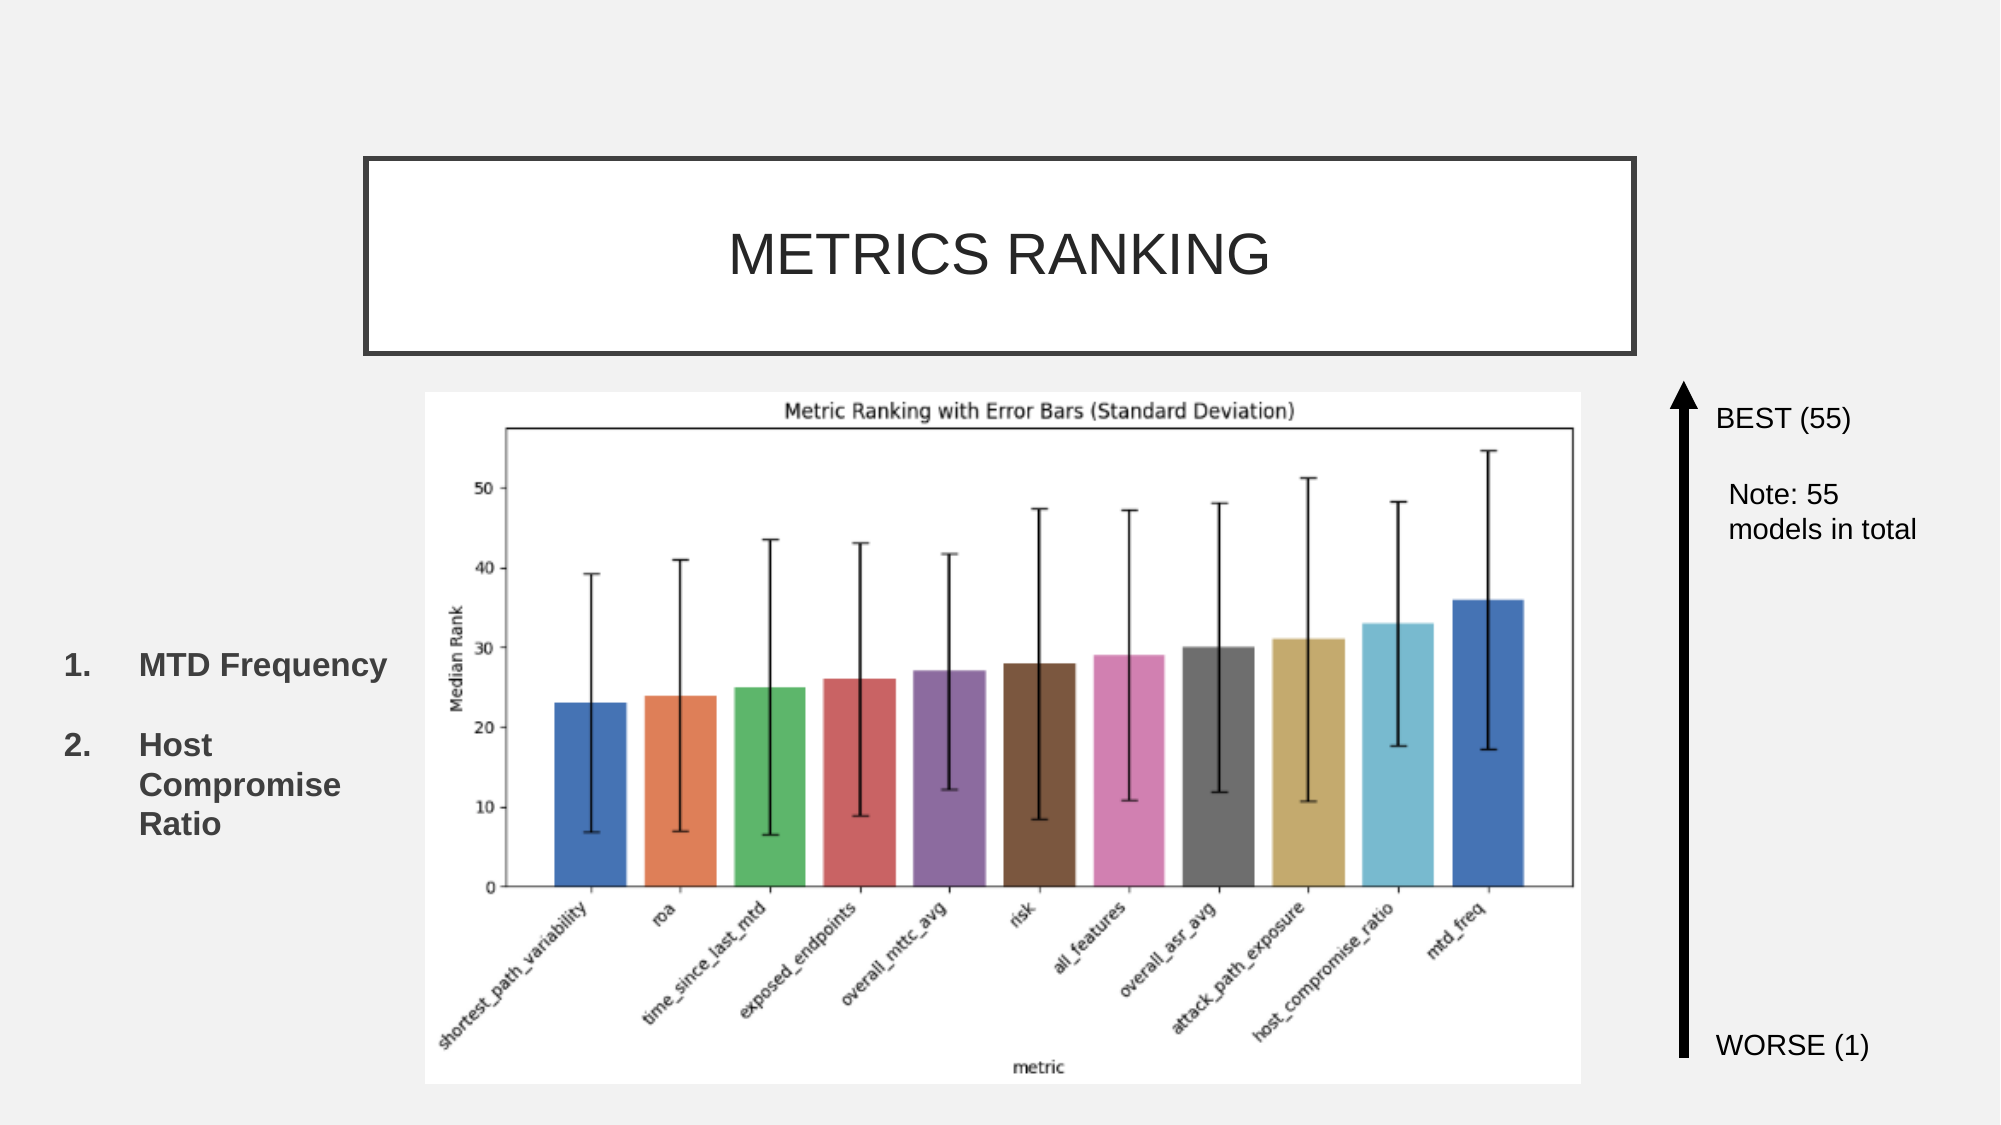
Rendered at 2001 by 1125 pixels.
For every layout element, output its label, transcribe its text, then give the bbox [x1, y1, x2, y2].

text_box MTD Frequency Host Compromise Ratio [30, 585, 409, 850]
text_box BEST (55) [1701, 392, 1867, 442]
picture [424, 391, 1581, 1084]
text_box WORSE (1) [1701, 1018, 1885, 1069]
text_box Note: 55 models in total [1713, 468, 1952, 554]
title METRICS RANKING [363, 156, 1637, 356]
